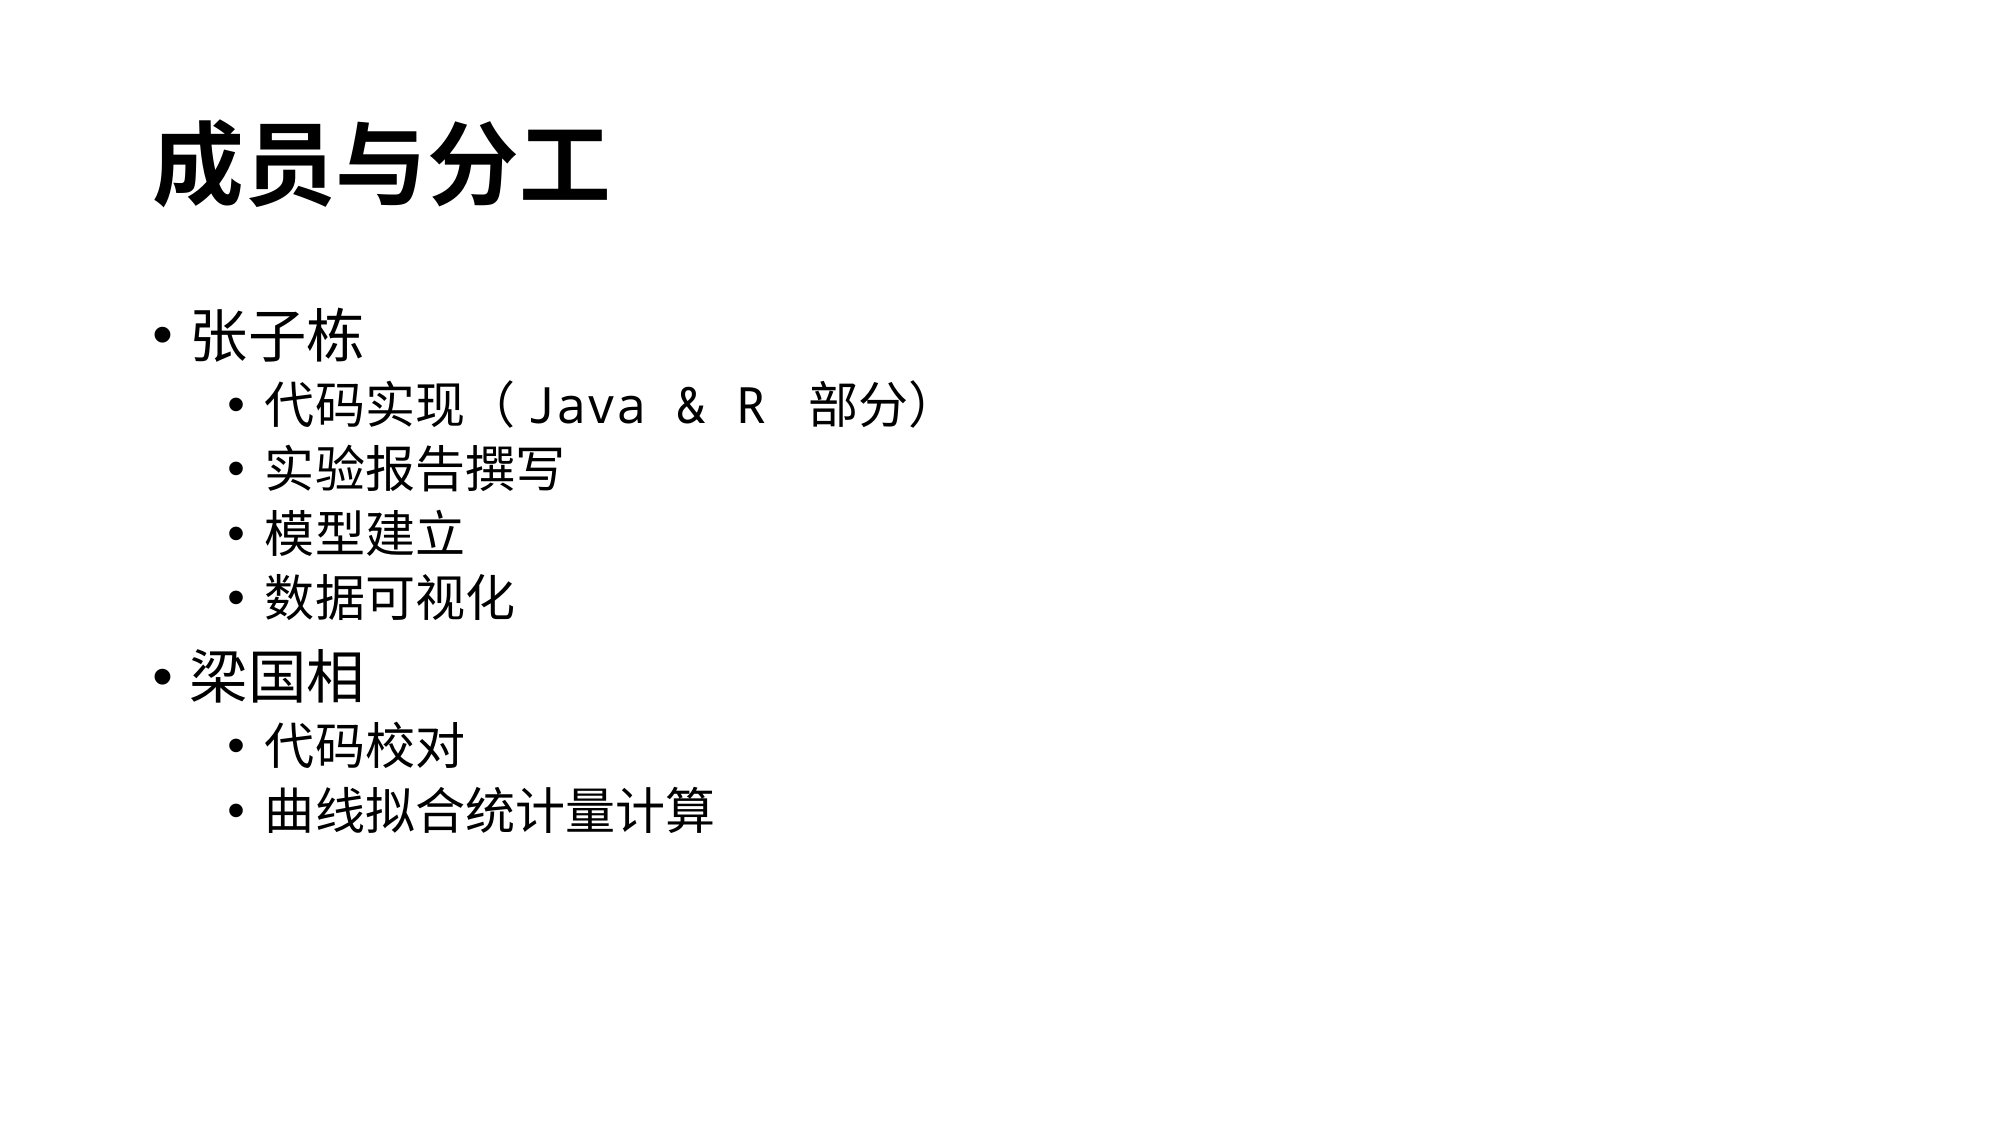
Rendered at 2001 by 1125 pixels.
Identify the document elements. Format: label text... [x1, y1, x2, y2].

list 张子栋 代码实现（Java & R 部分） 实验报告撰写 模型建立 数据可视化 梁国相 代码校对 曲线拟合统计量计算 [137, 299, 1863, 1014]
title 成员与分工 [137, 59, 1863, 278]
